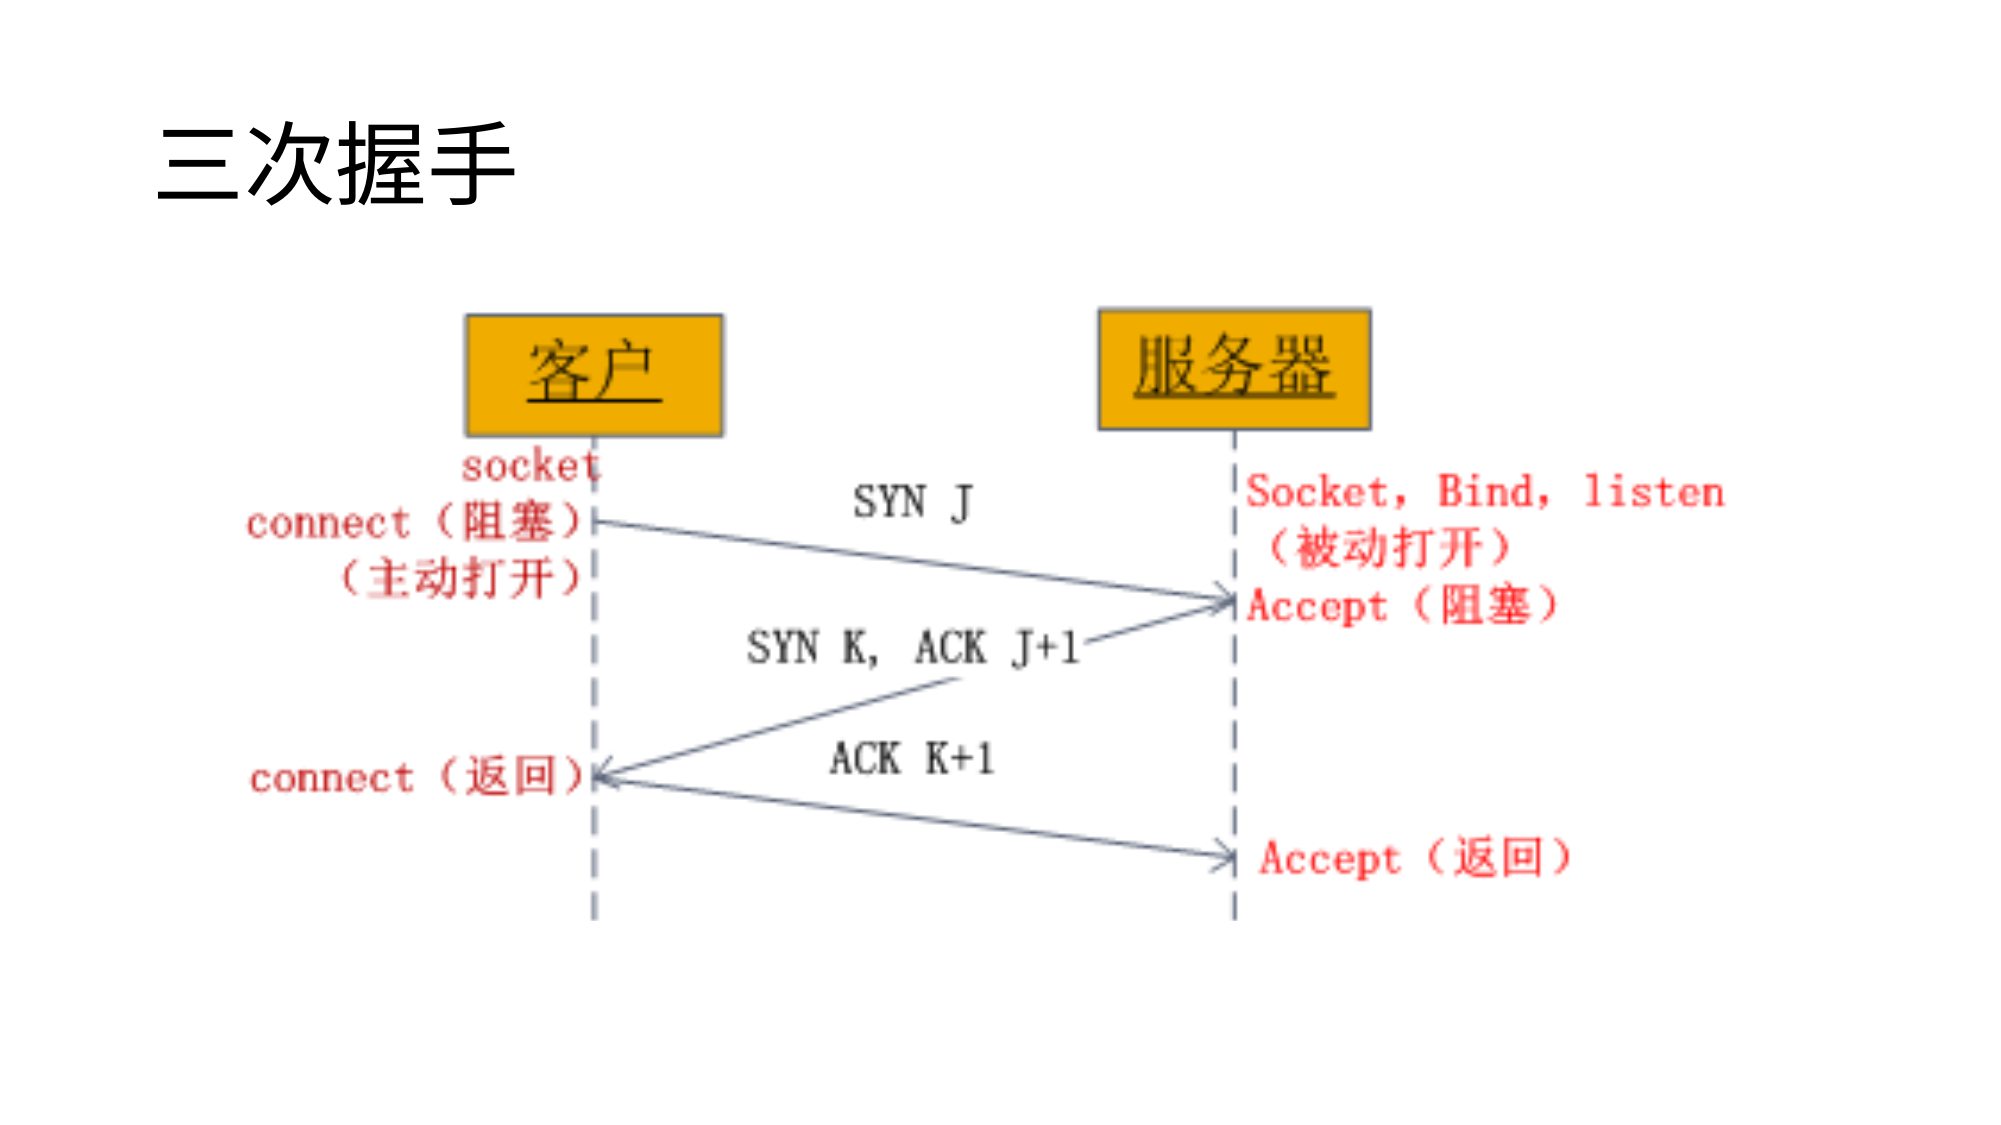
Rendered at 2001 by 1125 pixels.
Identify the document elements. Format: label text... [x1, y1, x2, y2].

title 三次握手 [137, 59, 1863, 278]
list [237, 298, 1749, 921]
